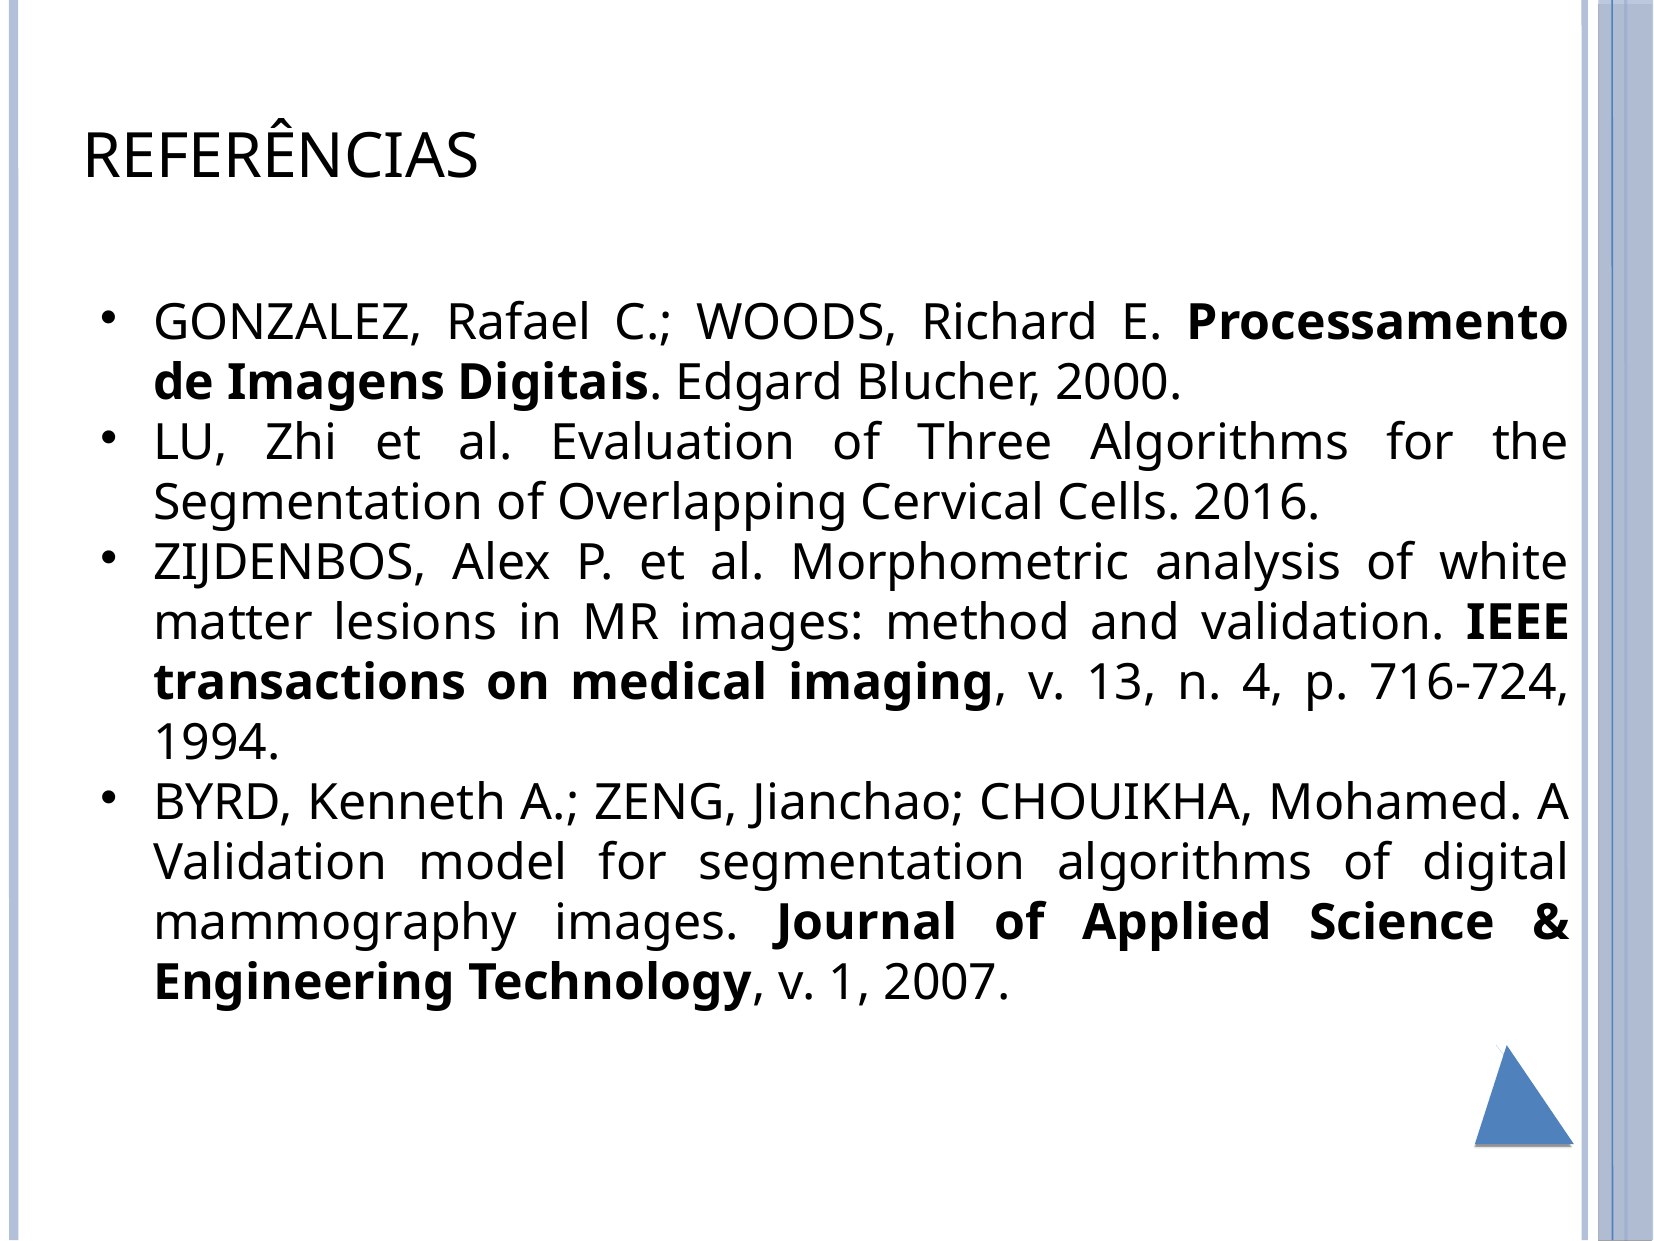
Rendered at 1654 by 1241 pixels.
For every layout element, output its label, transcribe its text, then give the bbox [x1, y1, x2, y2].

title REFERÊNCIAS [82, 49, 1571, 257]
list GONZALEZ, Rafael C.; WOODS, Richard E. Processamento de Imagens Digitais. Edgard Blucher, 2000. LU, Zhi et al. Evaluation of Three Algorithms for the Segmentation of Overlapping Cervical Cells. 2016. ZIJDENBOS, Alex P. et al. Morphometric analysis of white matter lesions in MR images: method and validation. IEEE transactions on medical imaging, v. 13, n. 4, p. 716-724, 1994. BYRD, Kenneth A.; ZENG, Jianchao; CHOUIKHA, Mohamed. A Validation model for segmentation algorithms of digital mammography images. Journal of Applied Science & Engineering Technology, v. 1, 2007. [82, 290, 1571, 1081]
